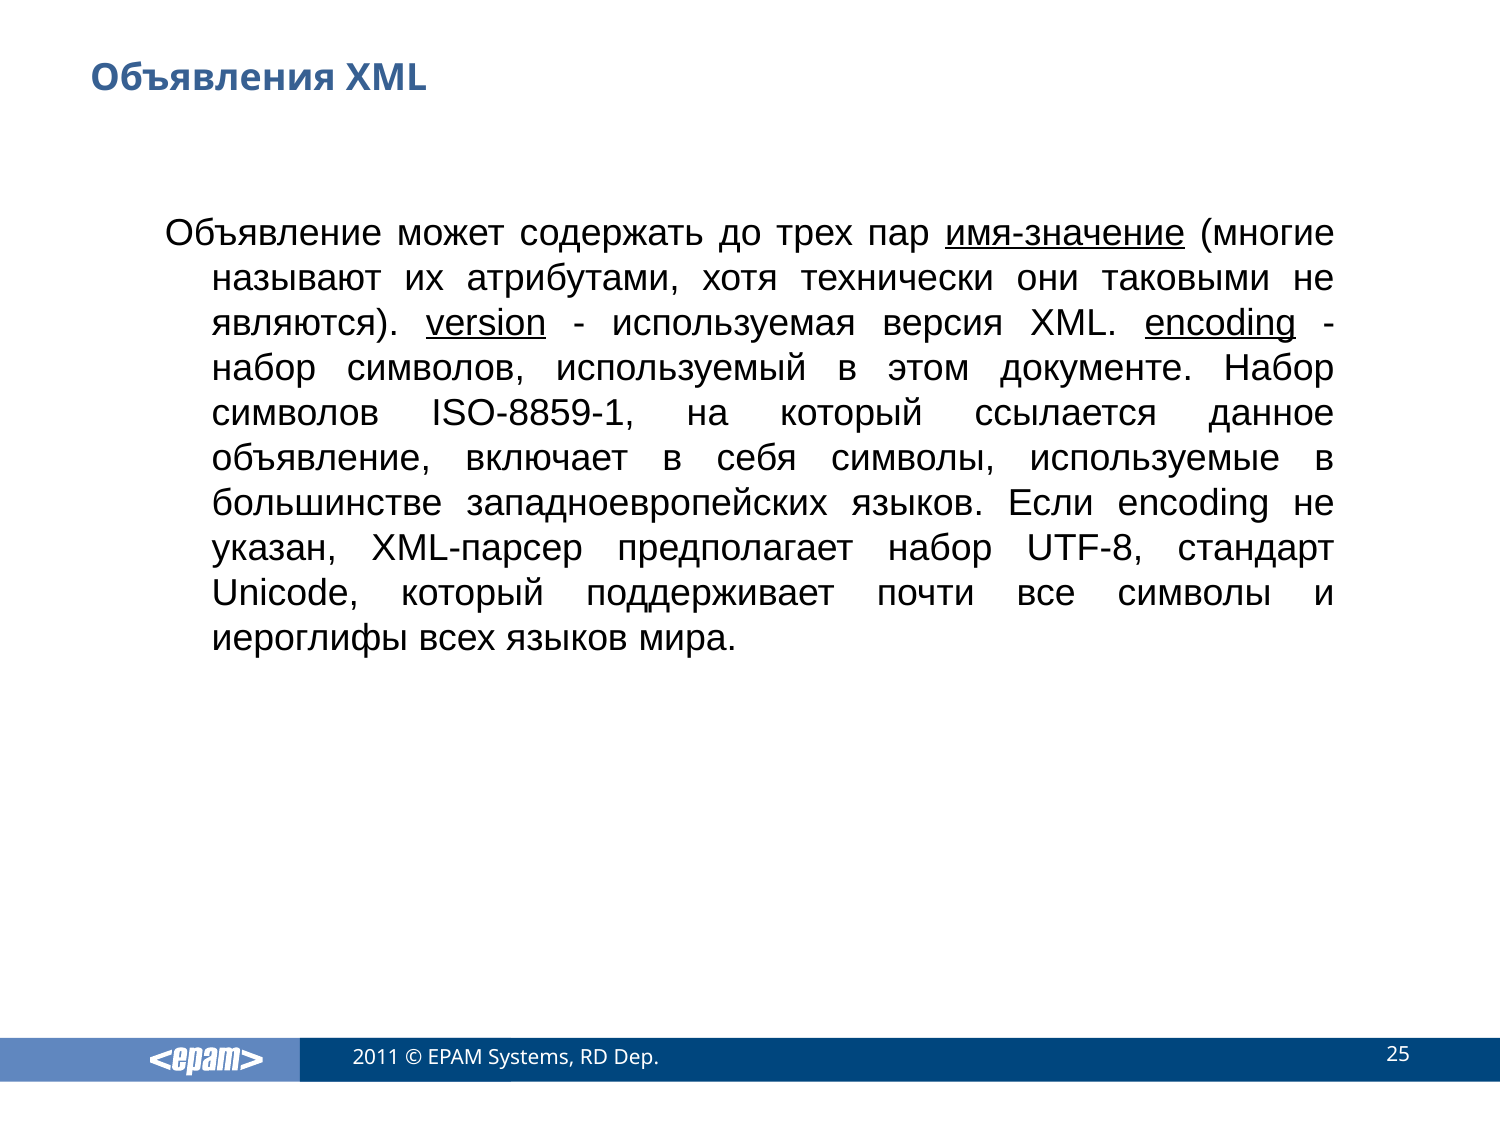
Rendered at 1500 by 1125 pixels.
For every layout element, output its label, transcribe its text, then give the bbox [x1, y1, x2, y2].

title Объявления XML [75, 45, 1425, 163]
footer 2011 © EPAM Systems, RD Dep. [337, 1028, 738, 1088]
list Объявление может содержать до трех пар имя-значение (многие называют их атрибутами, хотя технически они таковыми не являются). version - используемая версия XML. encoding - набор символов, используемый в этом документе. Набор символов ISO-8859-1, на который ссылается данное объявление, включает в себя символы, используемые в большинстве западноевропейских языков. Если encoding не указан, XML-парсер предполагает набор UTF-8, стандарт Unicode, который поддерживает почти все символы и иероглифы всех языков мира. [150, 200, 1350, 988]
slide_number 25 [1262, 1025, 1425, 1085]
